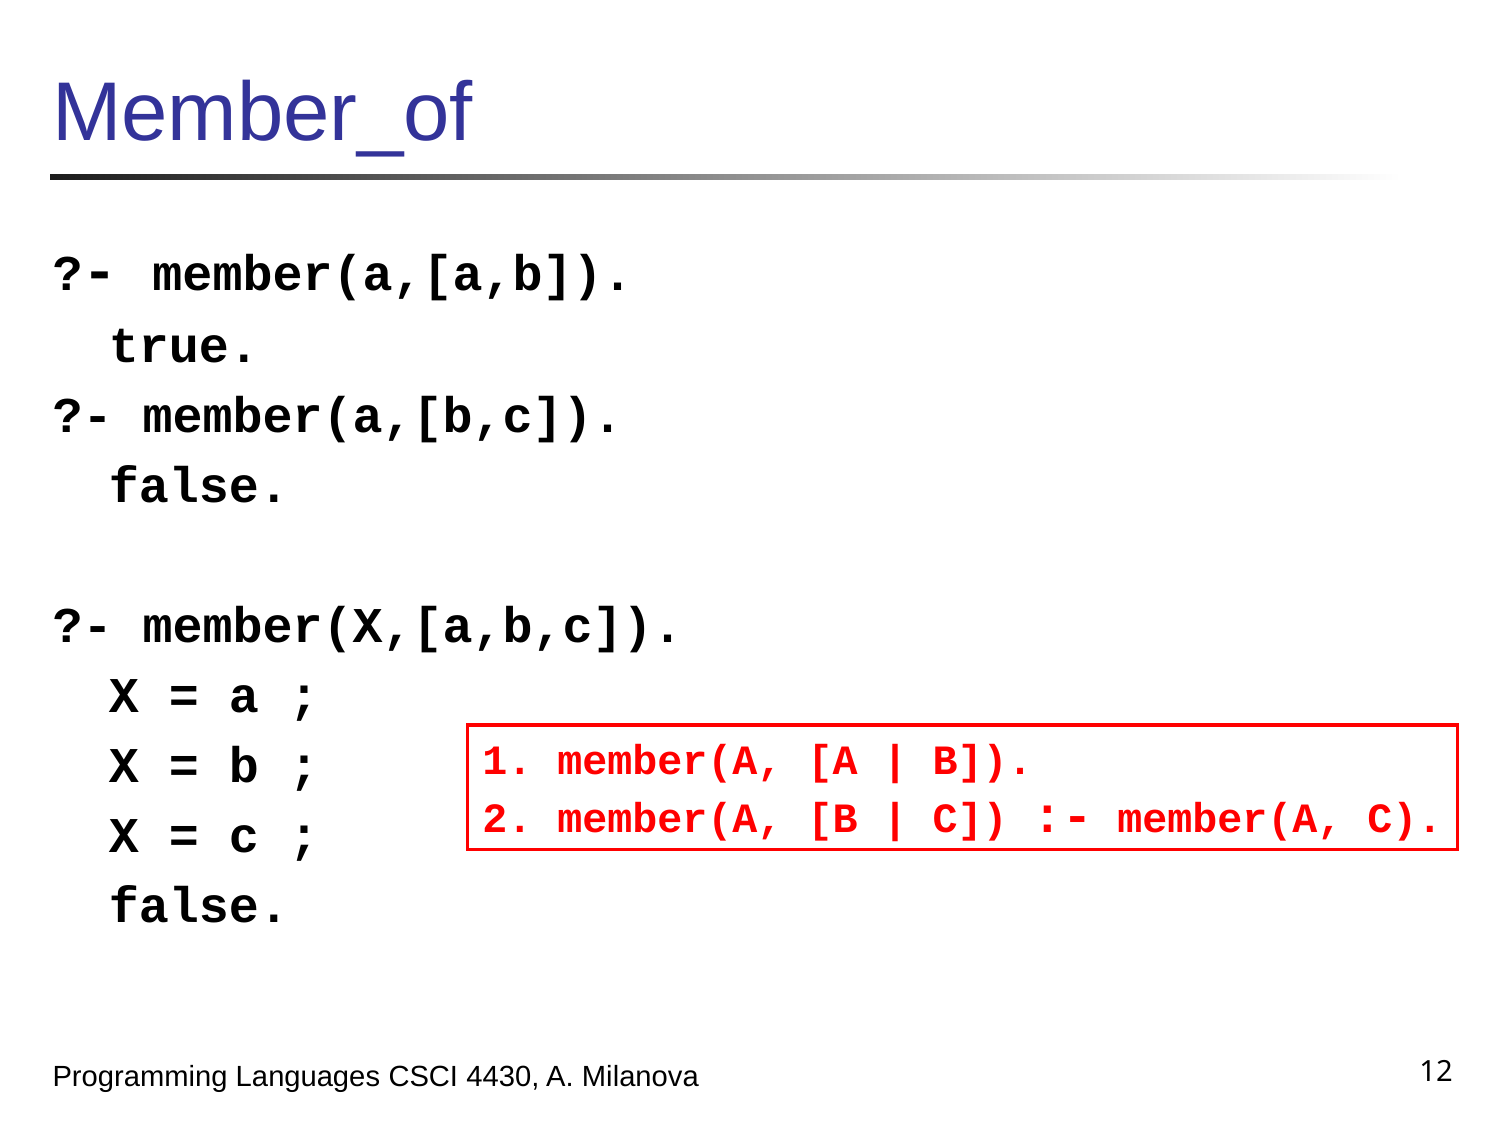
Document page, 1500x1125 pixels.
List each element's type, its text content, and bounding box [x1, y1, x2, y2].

footer Programming Languages CSCI 4430, A. Milanova [37, 1024, 813, 1101]
title Member_of [37, 0, 1466, 165]
slide_number 12 [1154, 1023, 1468, 1100]
list ?- member(a,[a,b]). true. ?- member(a,[b,c]). false. ?- member(X,[a,b,c]). X = a ; X = b ; X = c ; false. [37, 224, 1469, 1013]
text_box 1. member(A, [A | B]). 2. member(A, [B | C]) :- member(A, C). [467, 725, 1458, 850]
